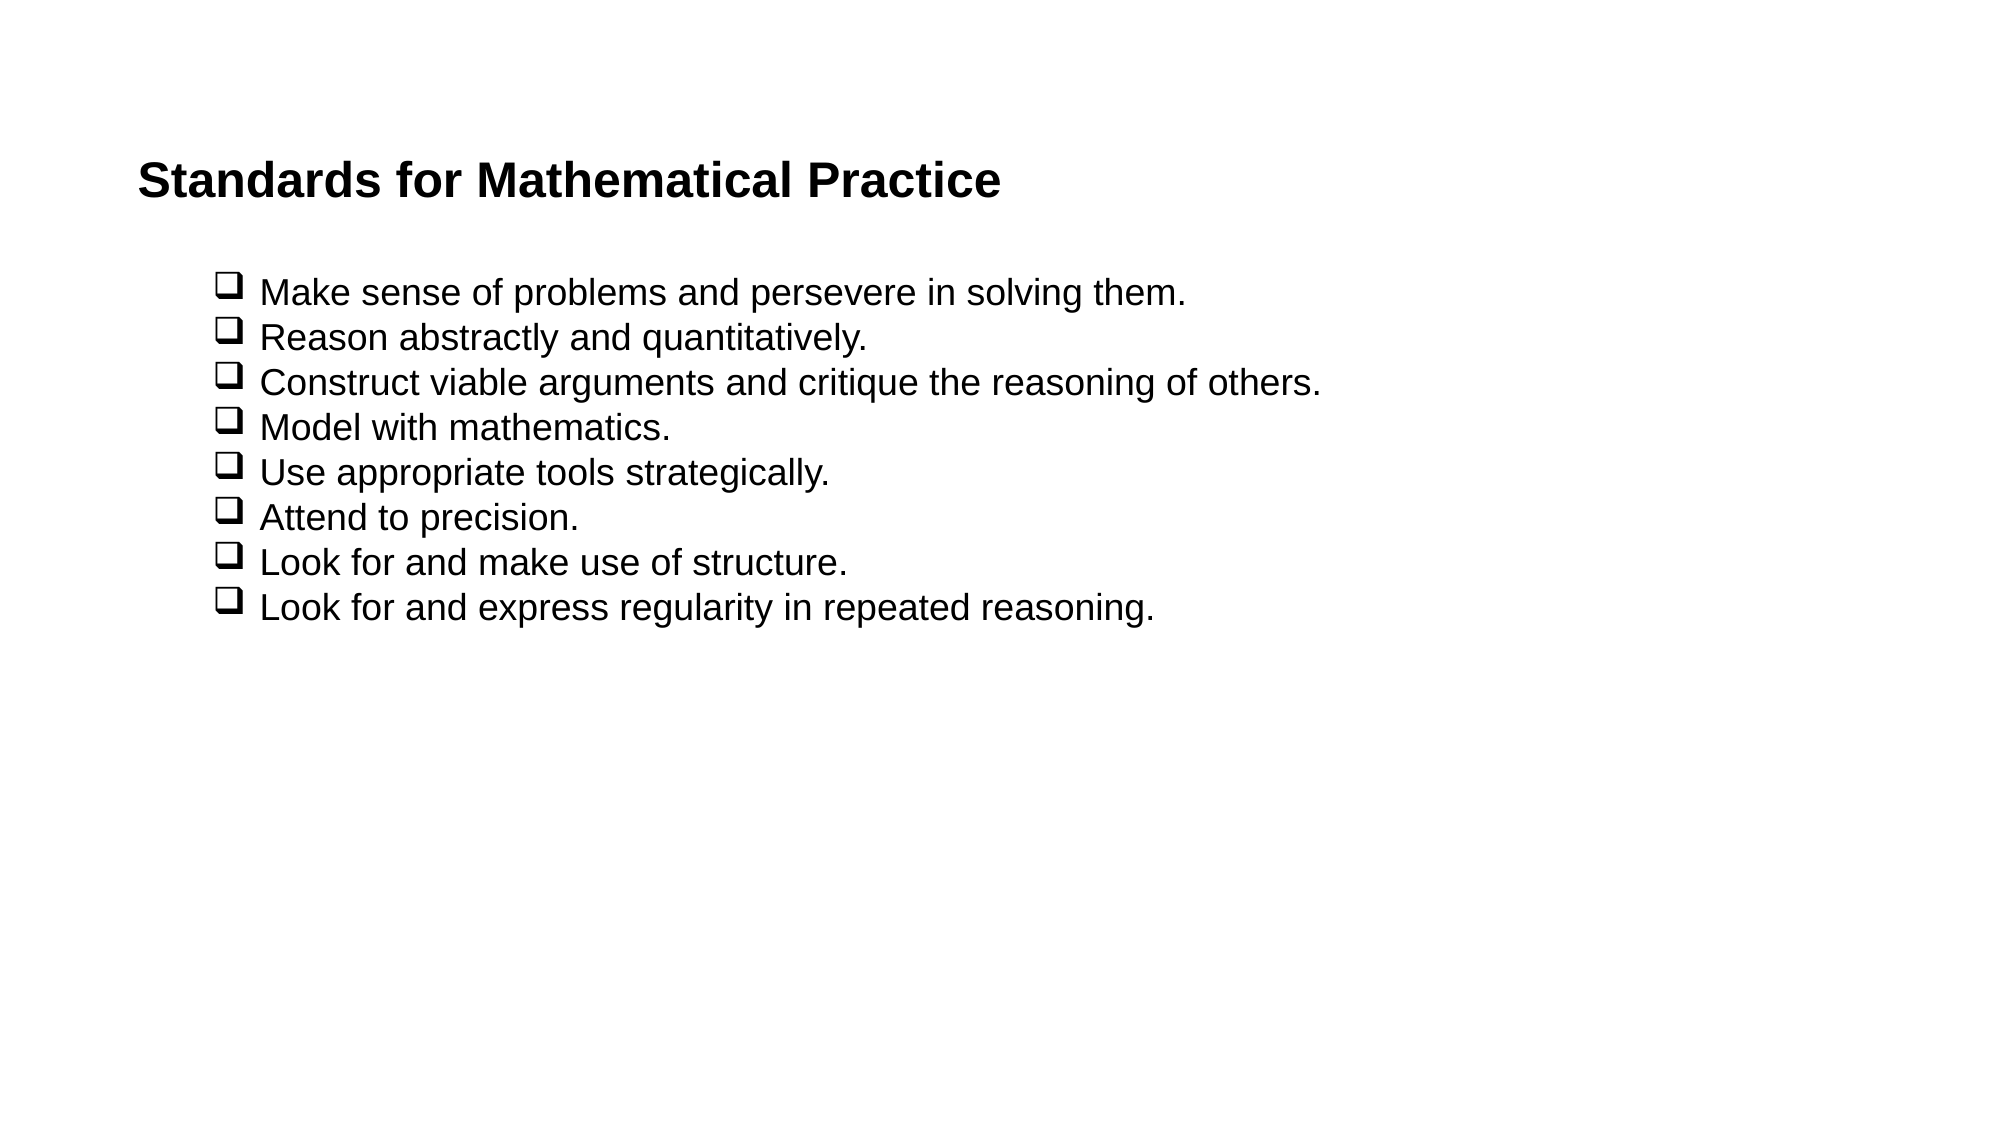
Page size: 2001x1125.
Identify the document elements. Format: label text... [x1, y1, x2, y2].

text_box Standards for Mathematical Practice Make sense of problems and persevere in solving them. Reason abstractly and quantitatively. Construct viable arguments and critique the reasoning of others. Model with mathematics. Use appropriate tools strategically. Attend to precision. Look for and make use of structure. Look for and express regularity in repeated reasoning. [122, 115, 1476, 636]
